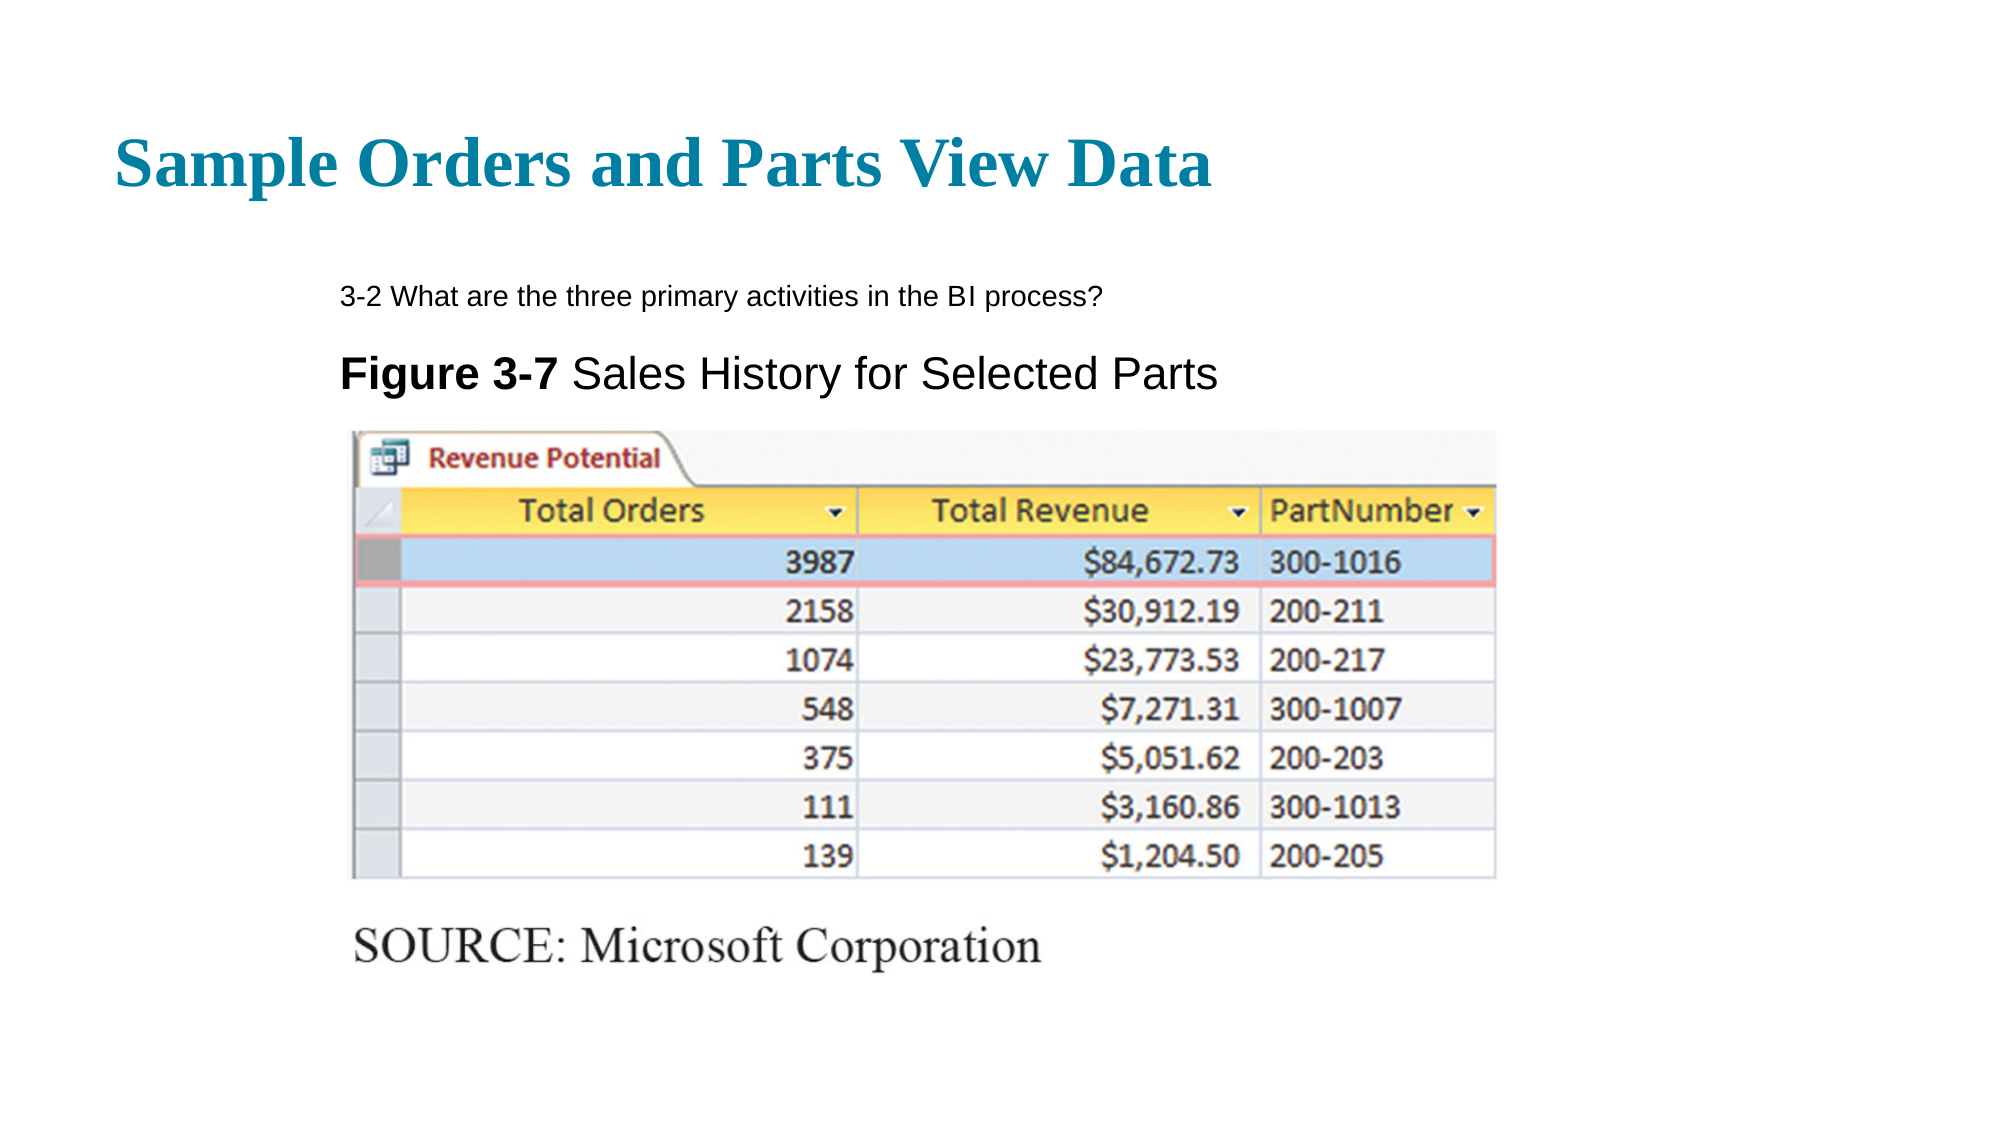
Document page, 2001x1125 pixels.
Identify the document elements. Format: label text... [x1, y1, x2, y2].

picture [345, 428, 1501, 978]
list 3-2 What are the three primary activities in the B I process? Figure 3-7 Sales History for Selected Parts [324, 262, 1675, 402]
title Sample Orders and Parts View Data [99, 35, 1900, 216]
